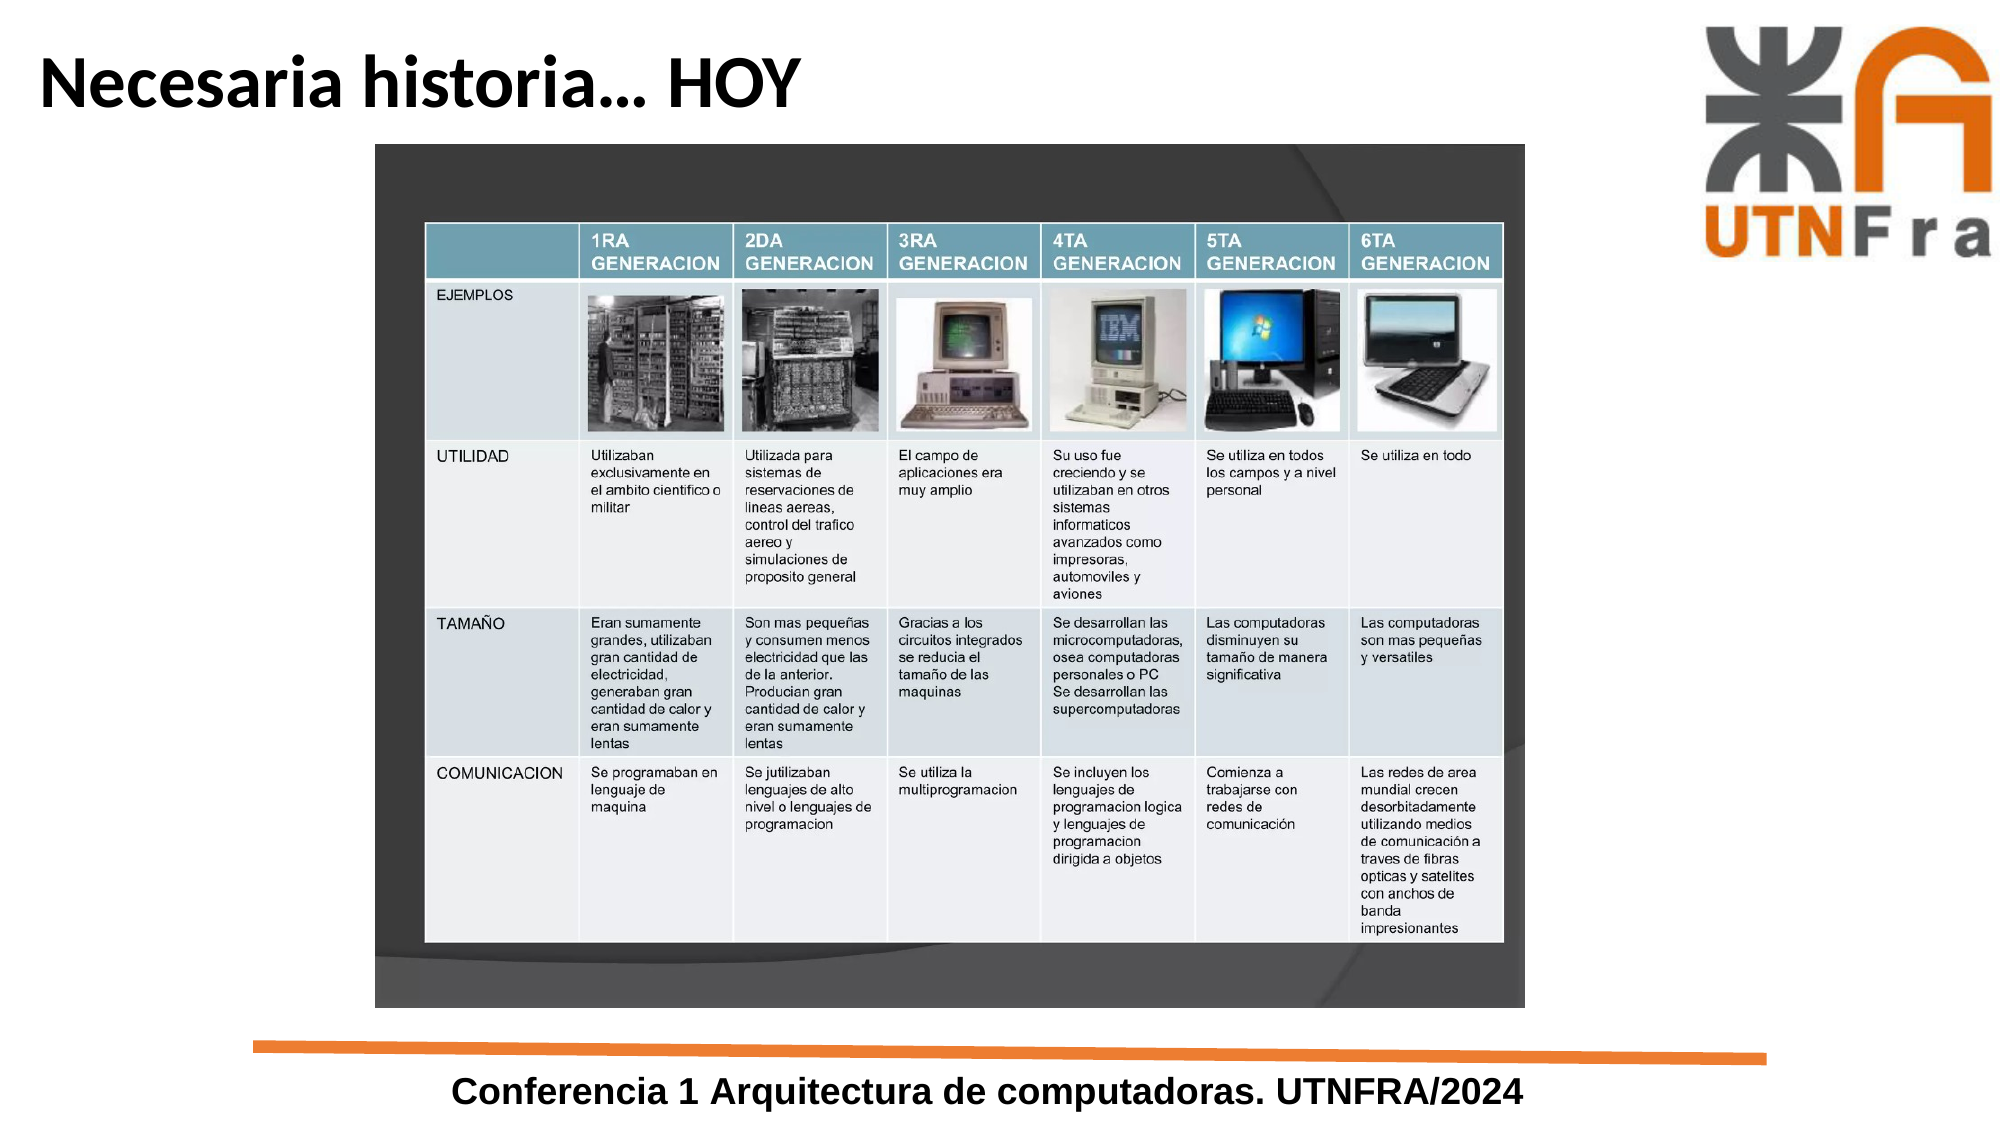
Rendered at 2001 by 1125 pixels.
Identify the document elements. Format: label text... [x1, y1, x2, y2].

text_box Conferencia 1 Arquitectura de computadoras. UTNFRA/2024 [24, 1059, 1950, 1120]
text_box Necesaria historia… HOY [24, 24, 1561, 130]
picture [1699, 24, 2000, 262]
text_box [253, 1046, 1767, 1060]
picture [374, 144, 1525, 1008]
